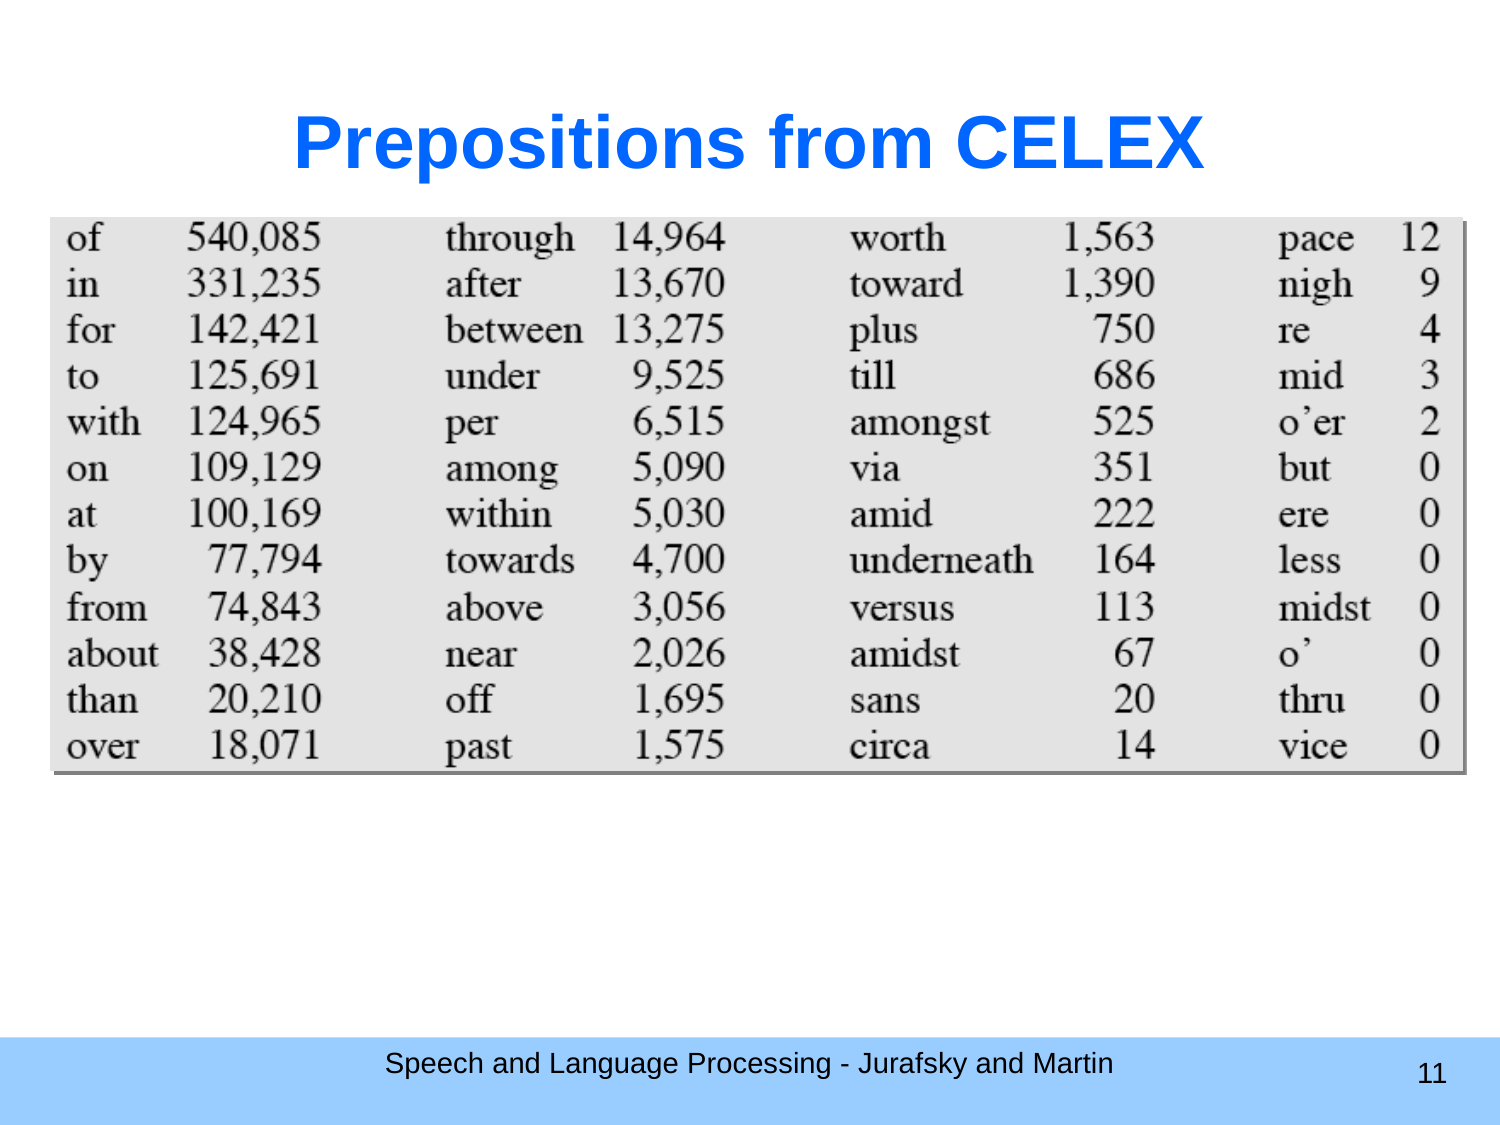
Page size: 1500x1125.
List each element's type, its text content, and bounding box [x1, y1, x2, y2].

text_box <number> [1112, 1046, 1463, 1125]
text_box Prepositions from CELEX [75, 45, 1425, 216]
picture [49, 217, 1463, 771]
text_box Speech and Language Processing - Jurafsky and Martin [0, 1037, 1500, 1125]
